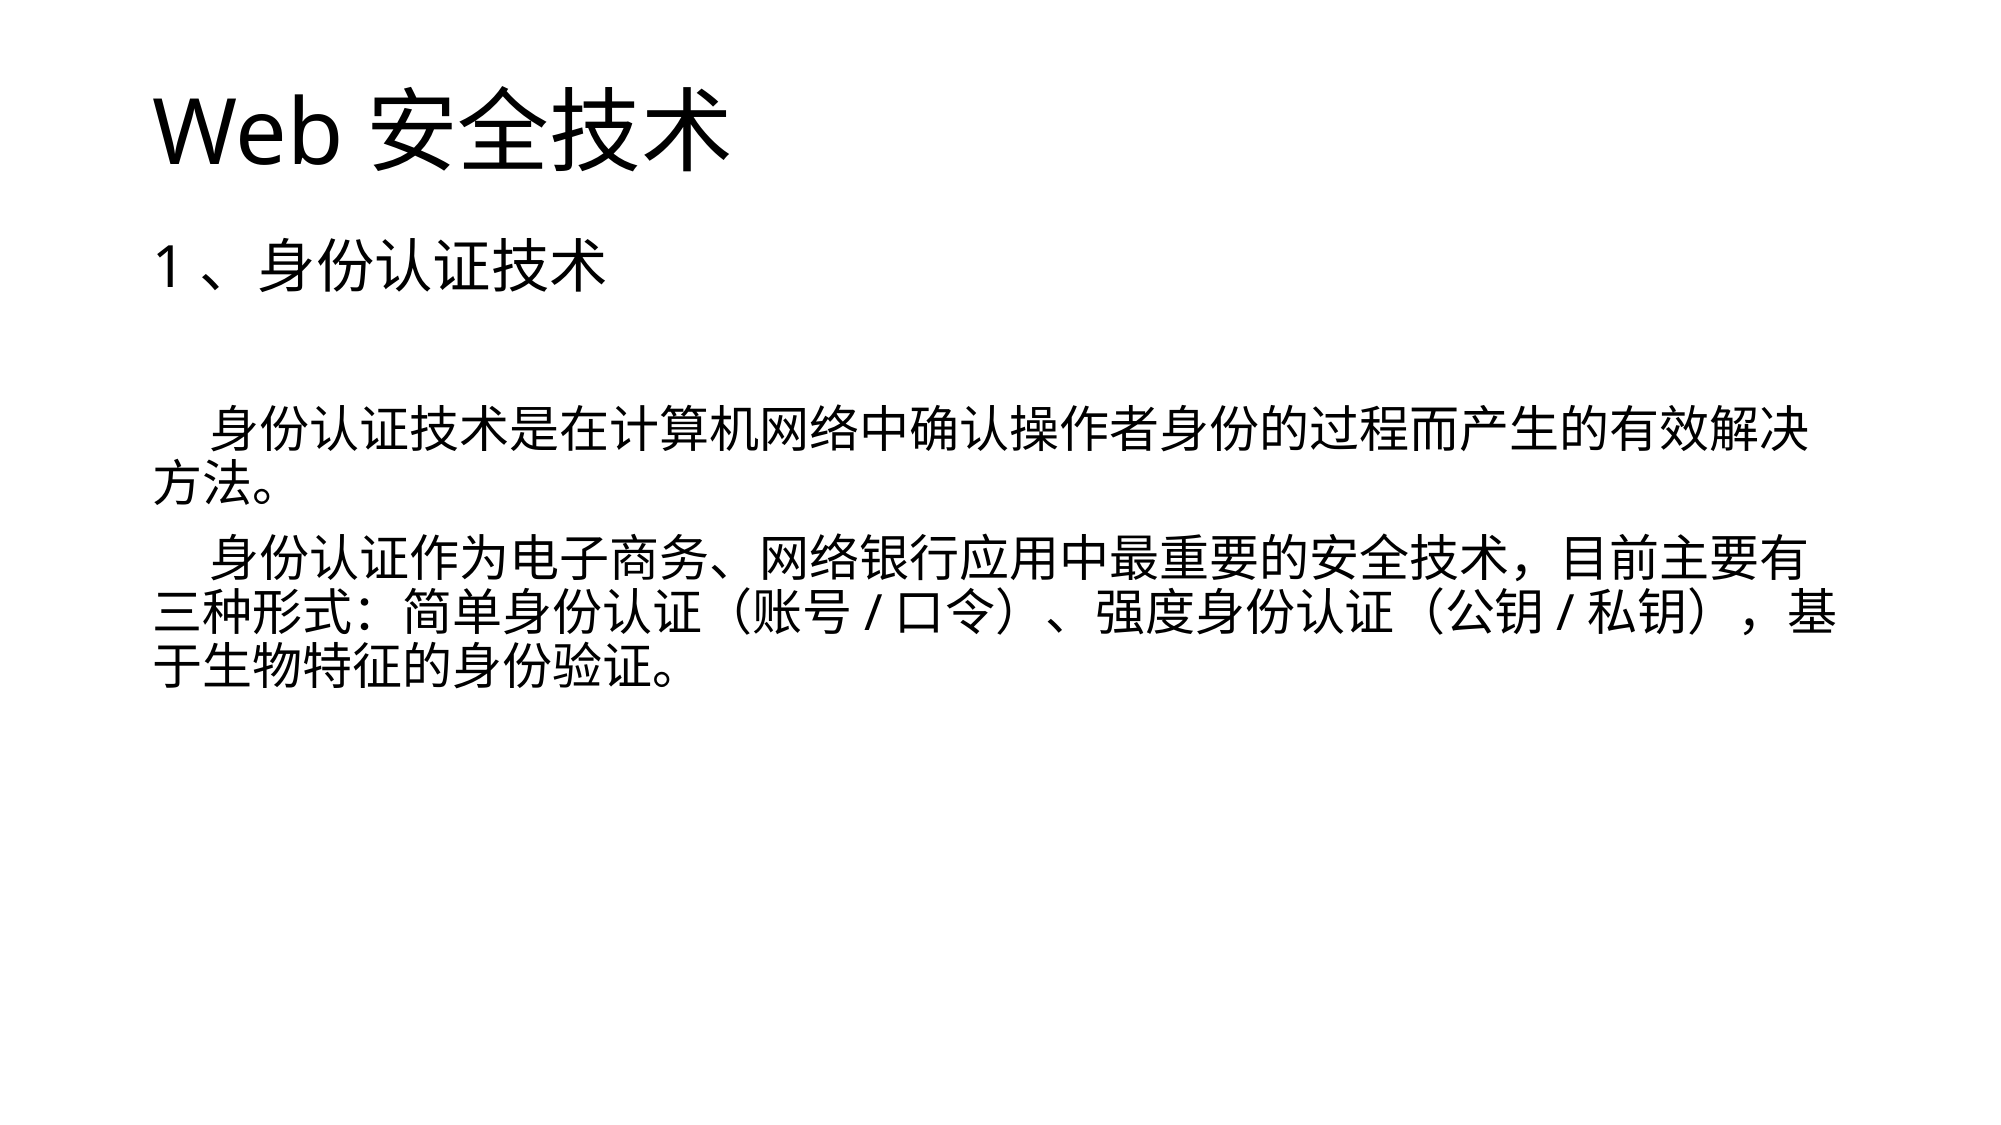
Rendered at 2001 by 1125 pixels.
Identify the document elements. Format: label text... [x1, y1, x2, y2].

title Web安全技术 [137, 26, 1863, 229]
list 1、身份认证技术 身份认证技术是在计算机网络中确认操作者身份的过程而产生的有效解决方法。 身份认证作为电子商务、网络银行应用中最重要的安全技术，目前主要有三种形式：简单身份认证（账号/口令）、强度身份认证（公钥/私钥），基于生物特征的身份验证。 [137, 229, 1863, 943]
